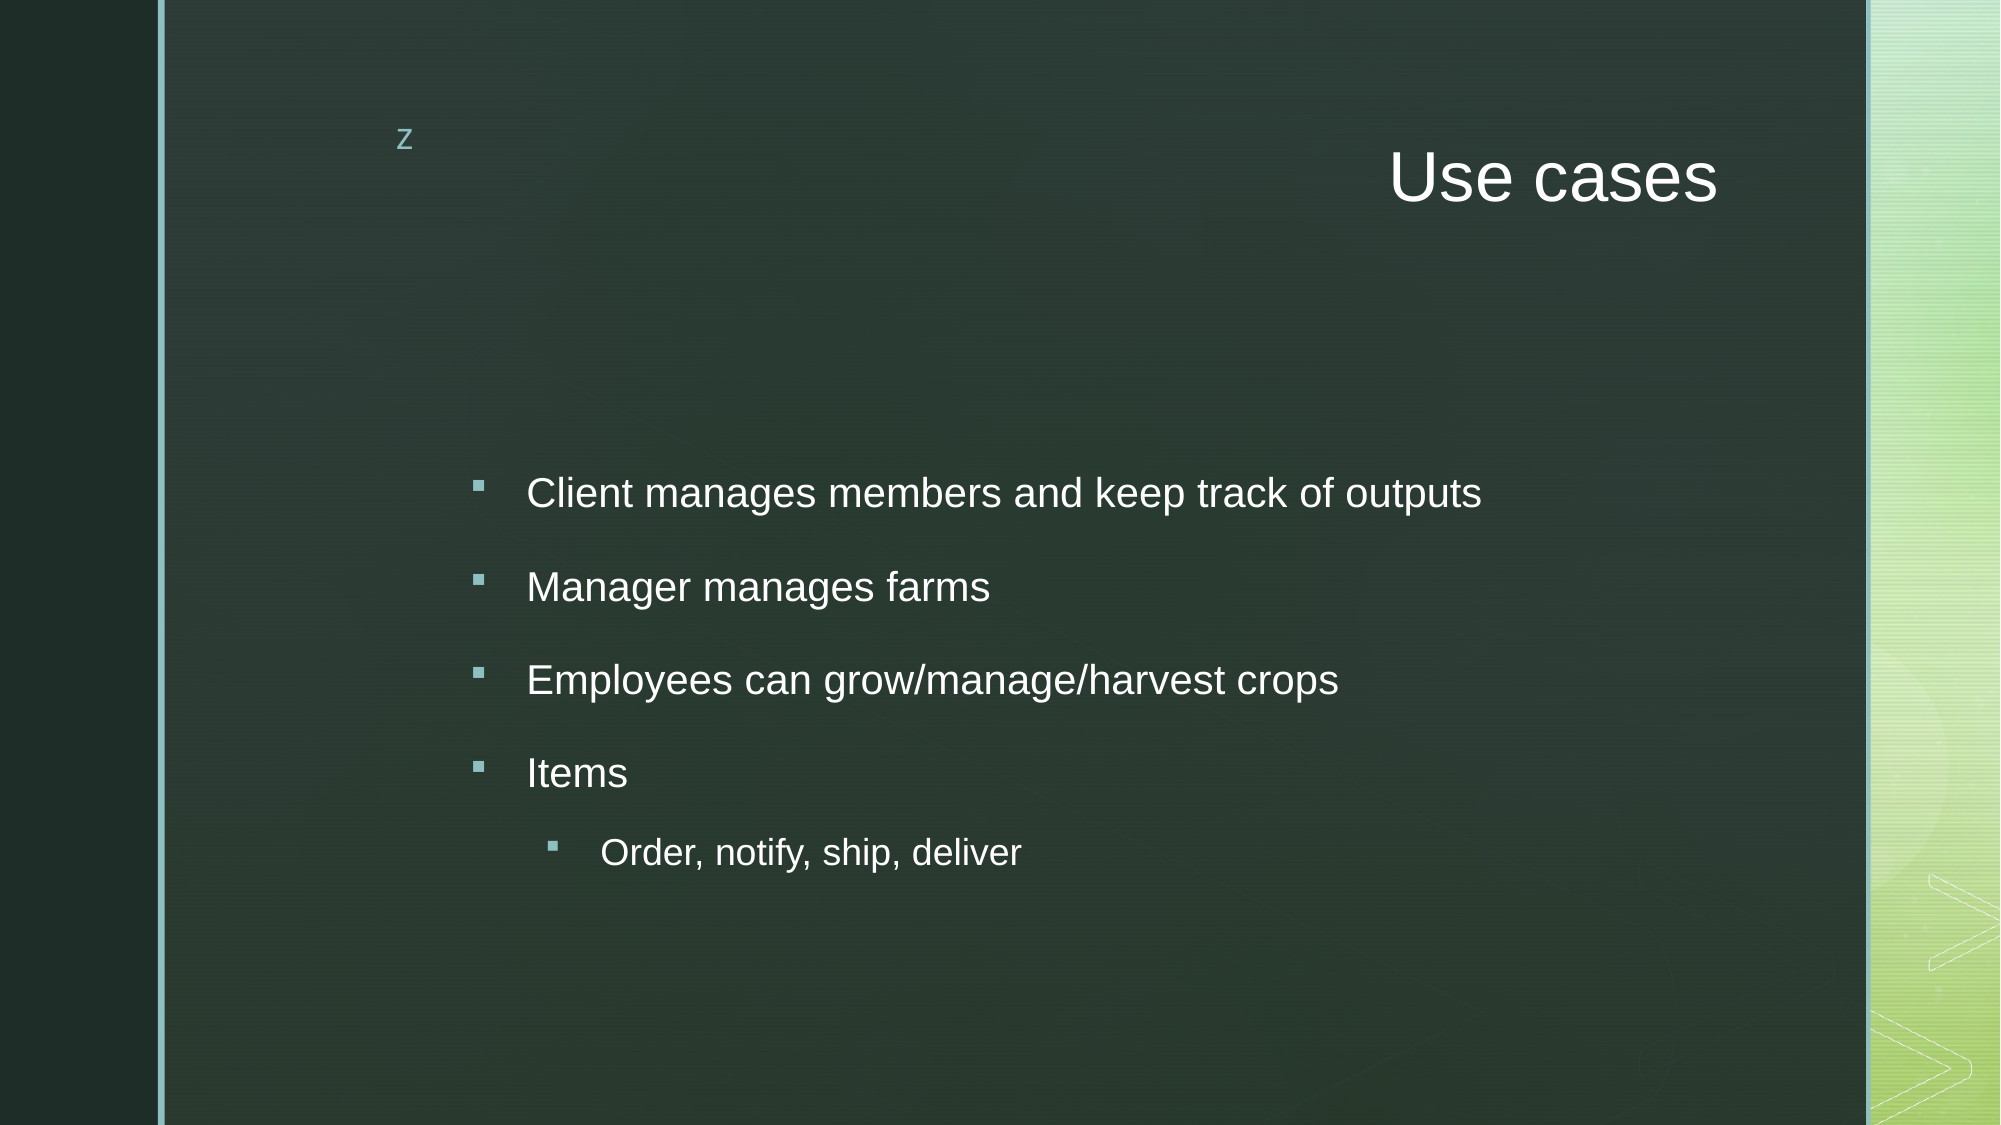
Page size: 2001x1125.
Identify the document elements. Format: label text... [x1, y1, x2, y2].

picture [1871, 0, 2001, 1125]
list Client manages members and keep track of outputs Manager manages farms Employees can grow/manage/harvest crops Items Order, notify, ship, deliver [454, 336, 1734, 993]
title Use cases [428, 132, 1734, 310]
